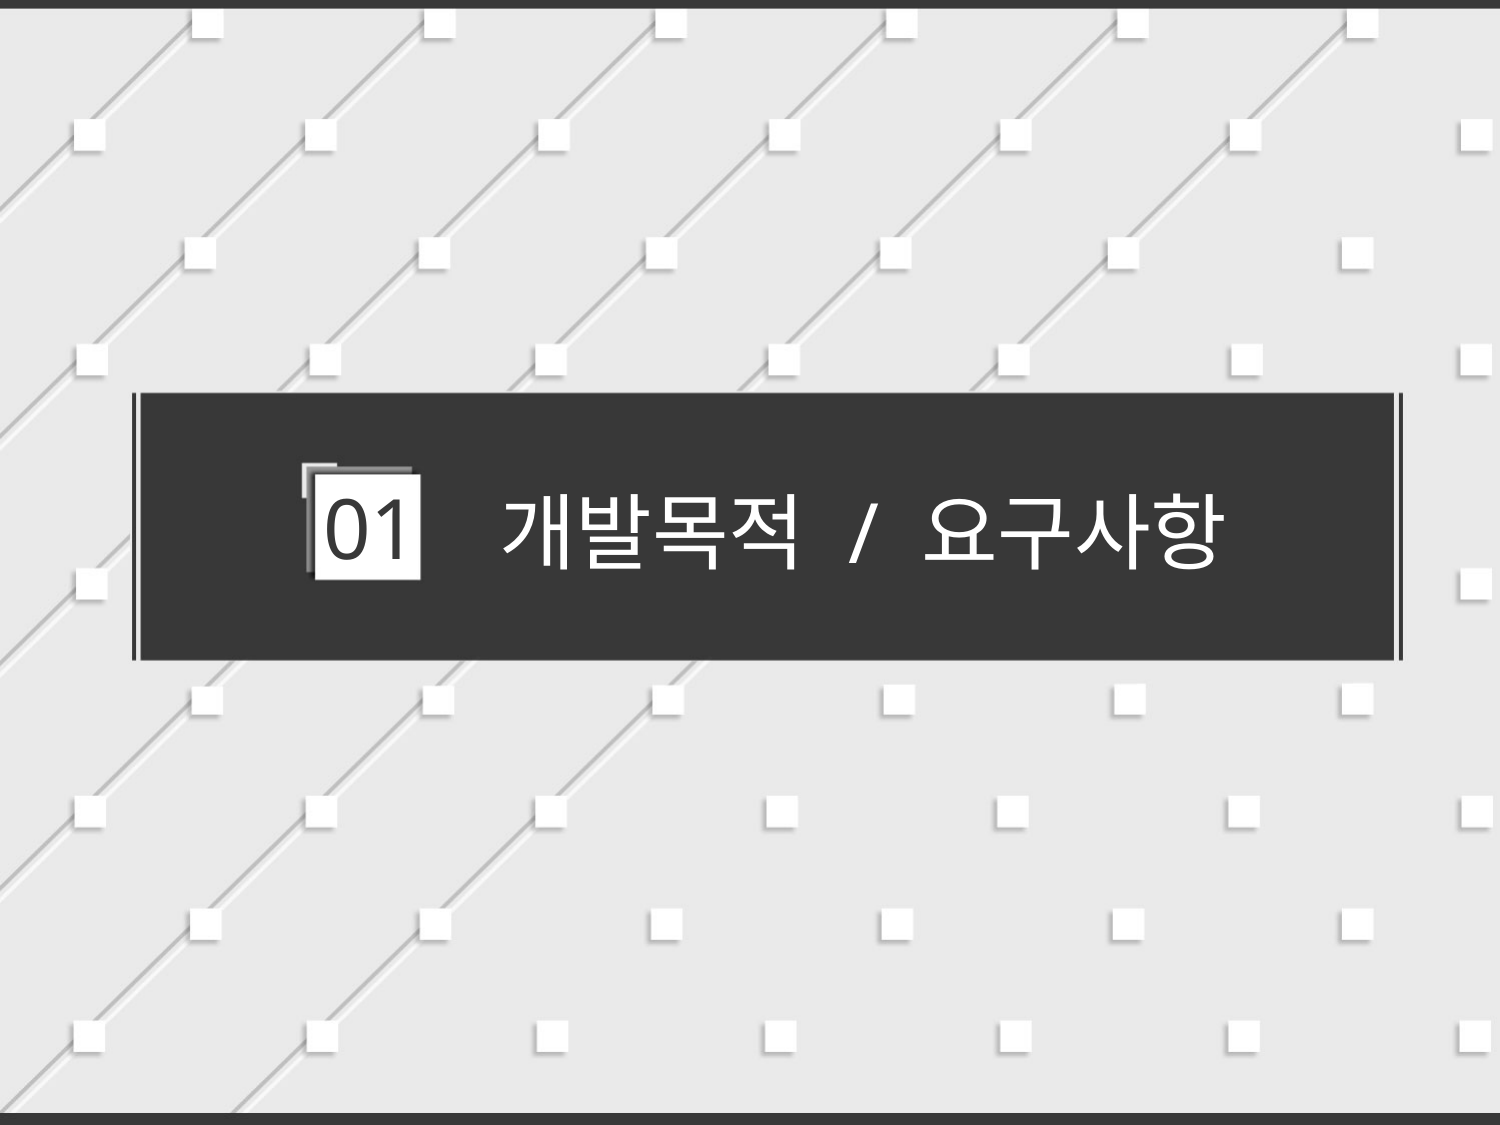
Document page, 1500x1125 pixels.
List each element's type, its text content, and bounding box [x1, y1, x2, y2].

picture [0, 0, 1500, 1125]
text_box 개발목적 / 요구사항 [484, 472, 1243, 588]
text_box 01 [308, 468, 434, 584]
